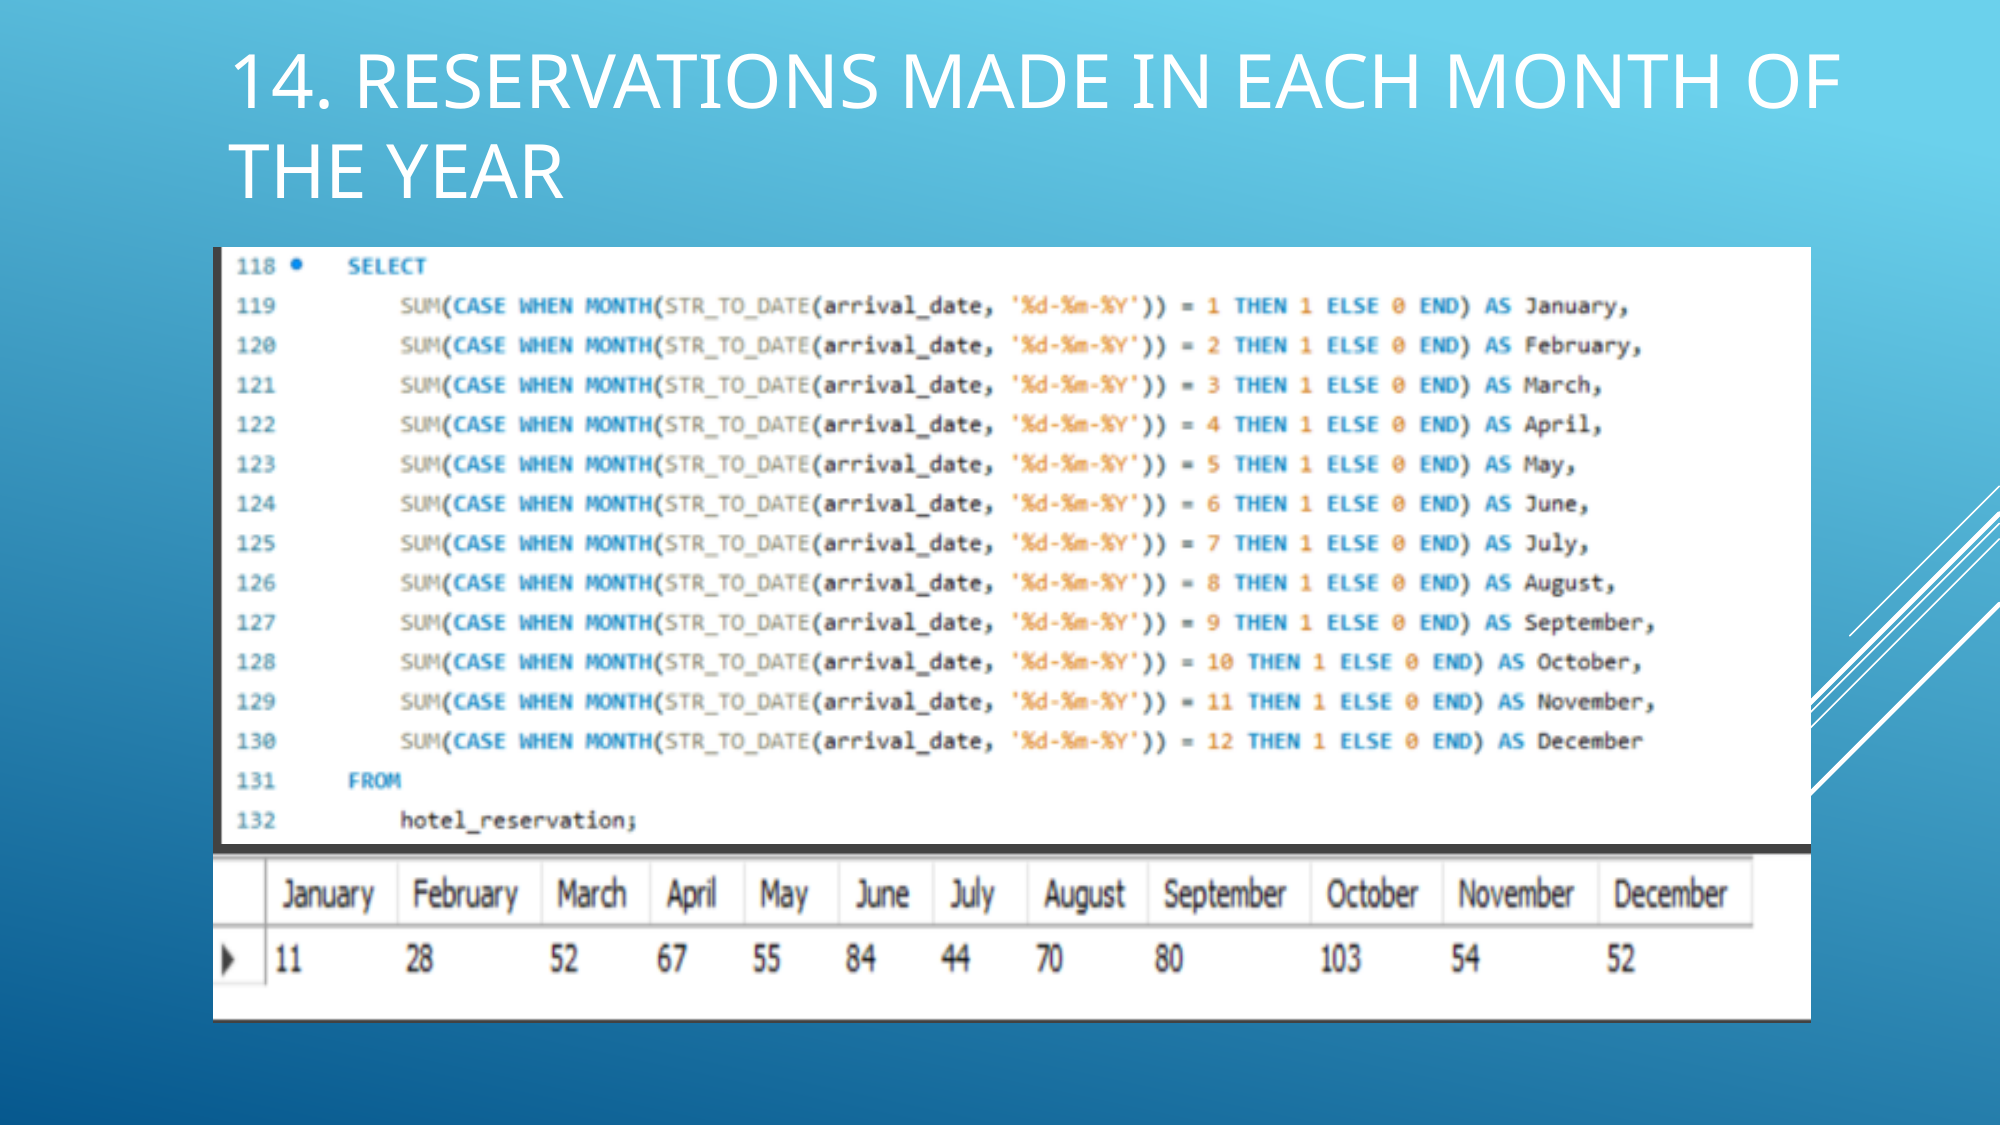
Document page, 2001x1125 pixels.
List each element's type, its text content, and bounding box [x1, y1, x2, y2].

title 14. Reservations Made in Each Month of the Year [213, 0, 1861, 248]
picture [213, 246, 1811, 1023]
